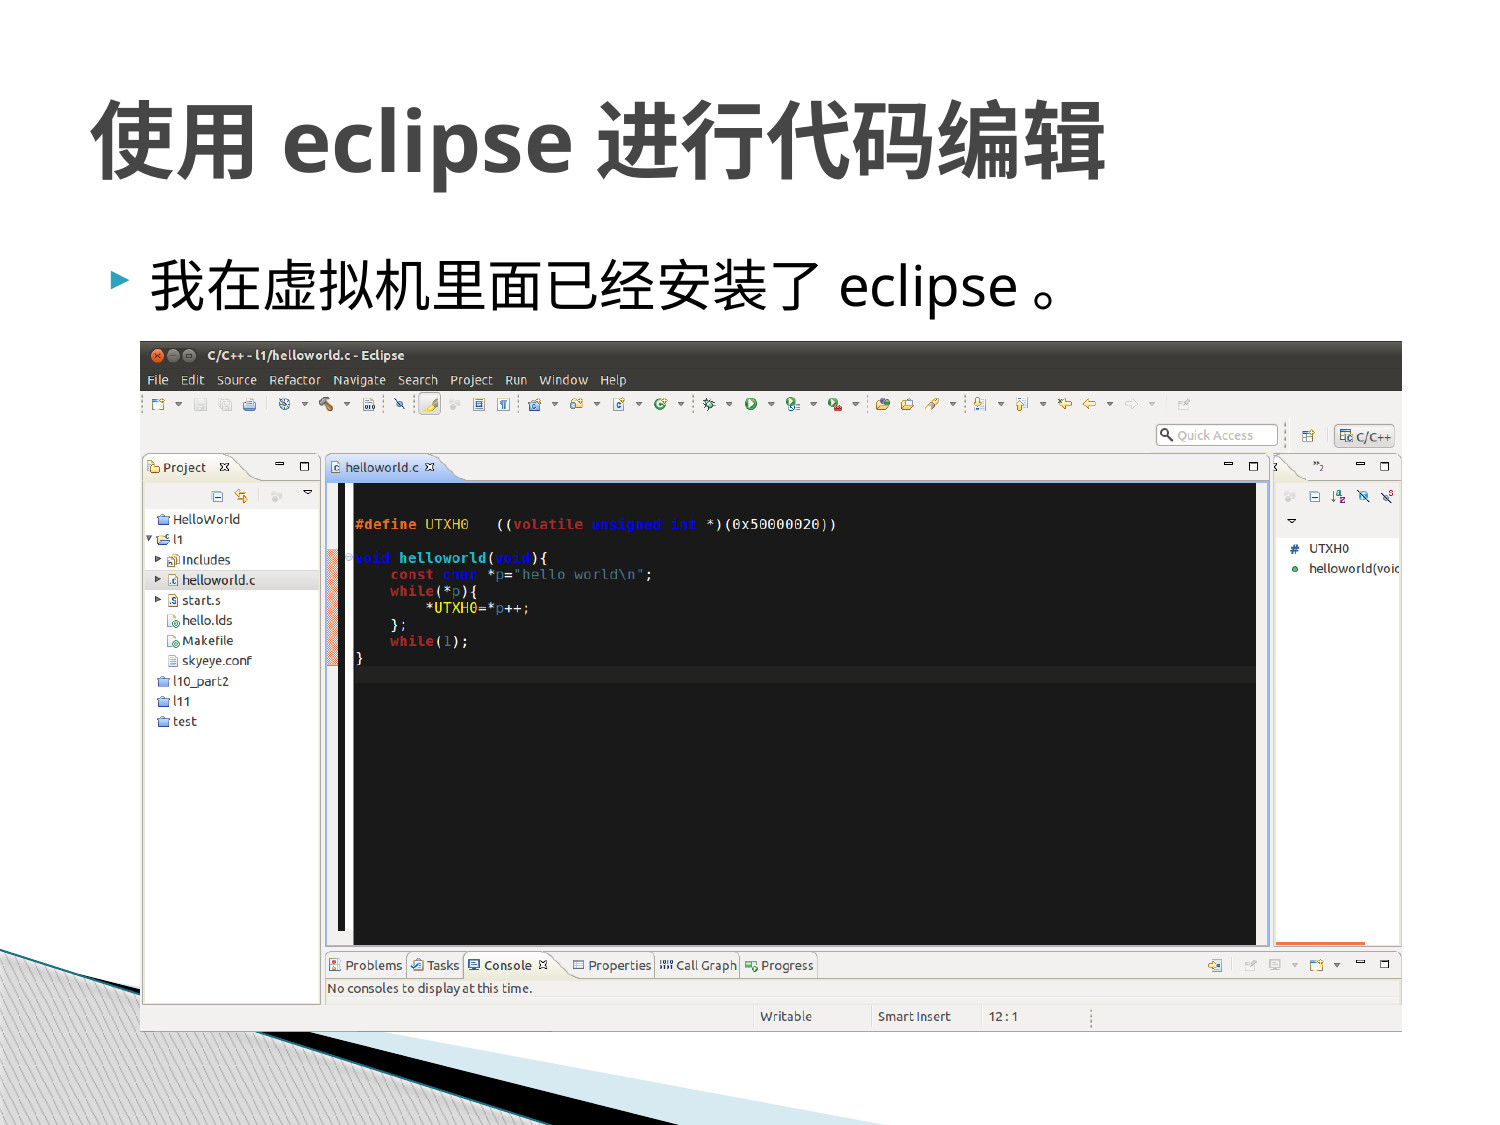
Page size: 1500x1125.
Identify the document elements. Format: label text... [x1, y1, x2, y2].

list 我在虚拟机里面已经安装了eclipse。 [75, 243, 1425, 986]
title 使用eclipse进行代码编辑 [75, 45, 1425, 233]
picture [140, 341, 1402, 1032]
